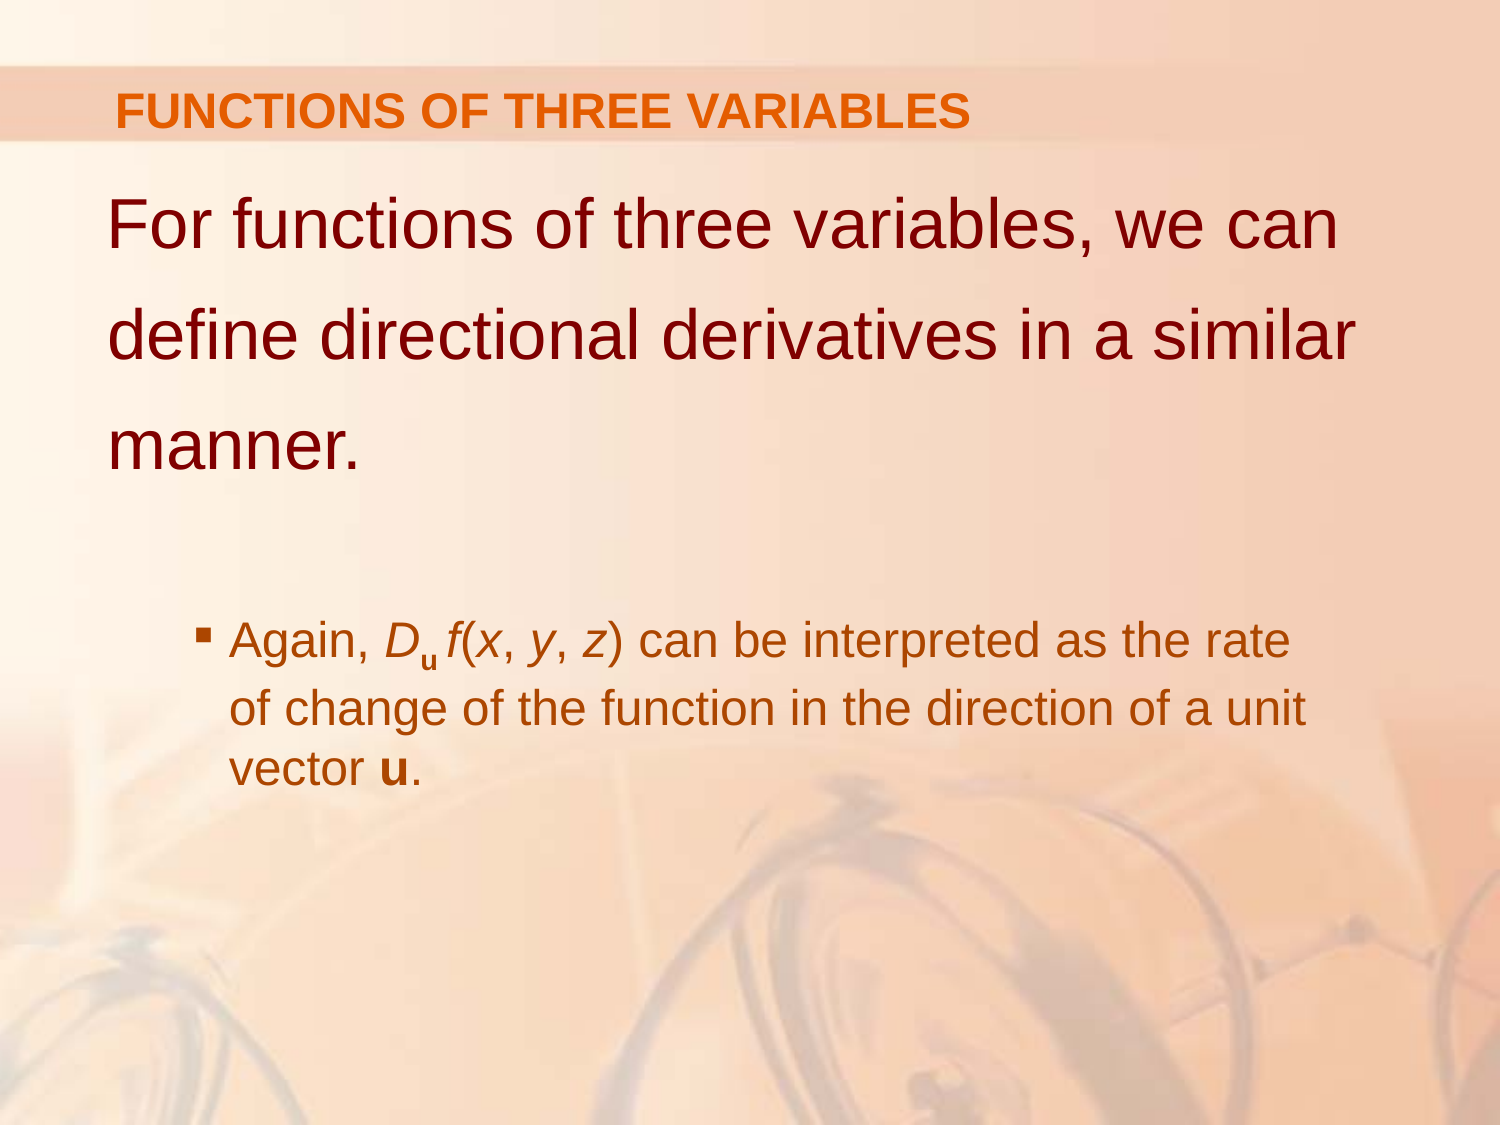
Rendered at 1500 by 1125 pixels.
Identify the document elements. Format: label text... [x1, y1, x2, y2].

picture [0, 0, 1500, 1125]
title FUNCTIONS OF THREE VARIABLES [99, 60, 1000, 145]
list For functions of three variables, we can define directional derivatives in a similar manner. Again, Du f(x, y, z) can be interpreted as the rate of change of the function in the direction of a unit vector u. [82, 145, 1495, 1105]
